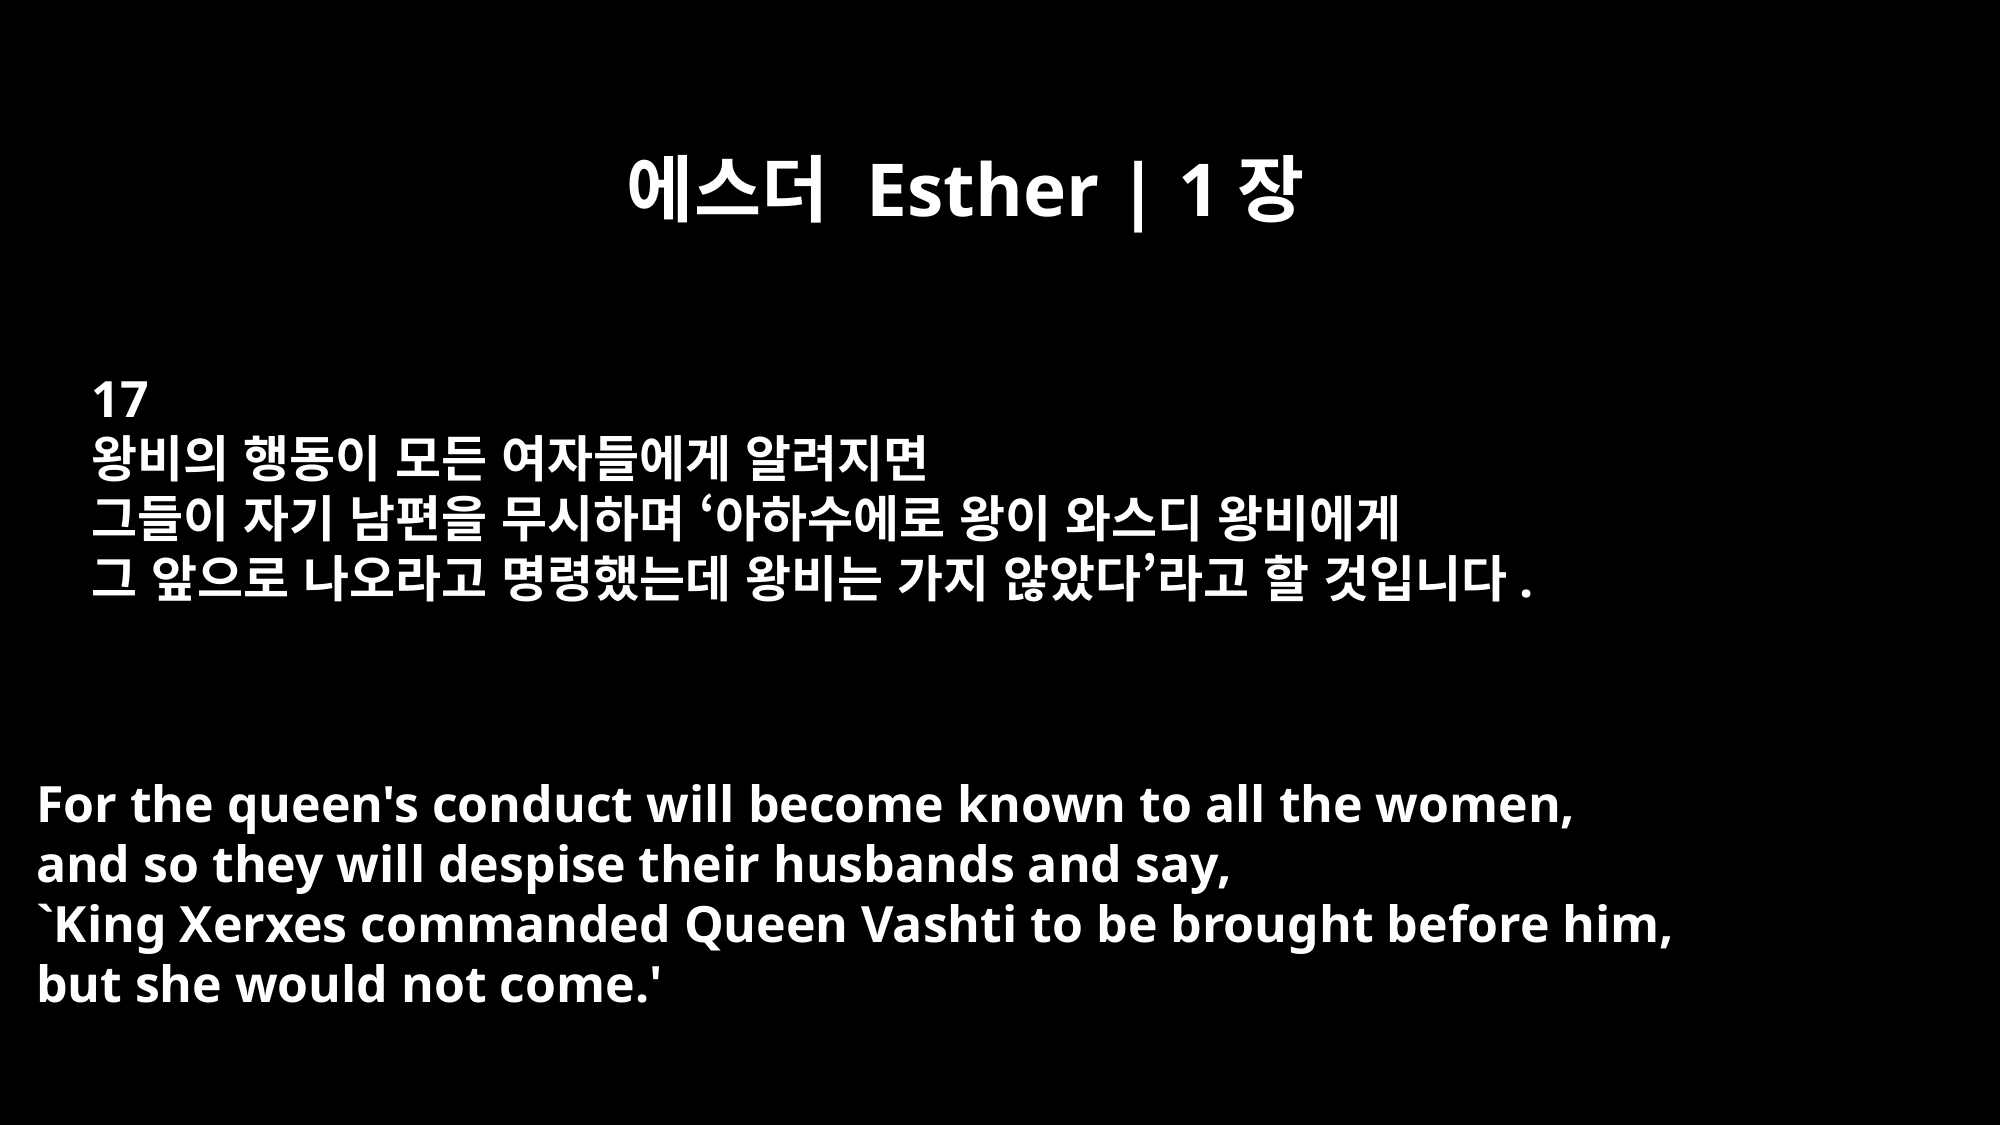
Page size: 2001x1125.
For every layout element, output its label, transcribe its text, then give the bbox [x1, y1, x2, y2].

text_box 에스더 Esther | 1장 [612, 136, 1320, 239]
text_box For the queen's conduct will become known to all the women, and so they will despise their husbands and say, `King Xerxes commanded Queen Vashti to be brought before him, but she would not come.' [21, 764, 1703, 1020]
text_box 17 왕비의 행동이 모든 여자들에게 알려지면 그들이 자기 남편을 무시하며 ‘아하수에로 왕이 와스디 왕비에게 그 앞으로 나오라고 명령했는데 왕비는 가지 않았다’라고 할 것입니다. [76, 359, 1549, 615]
